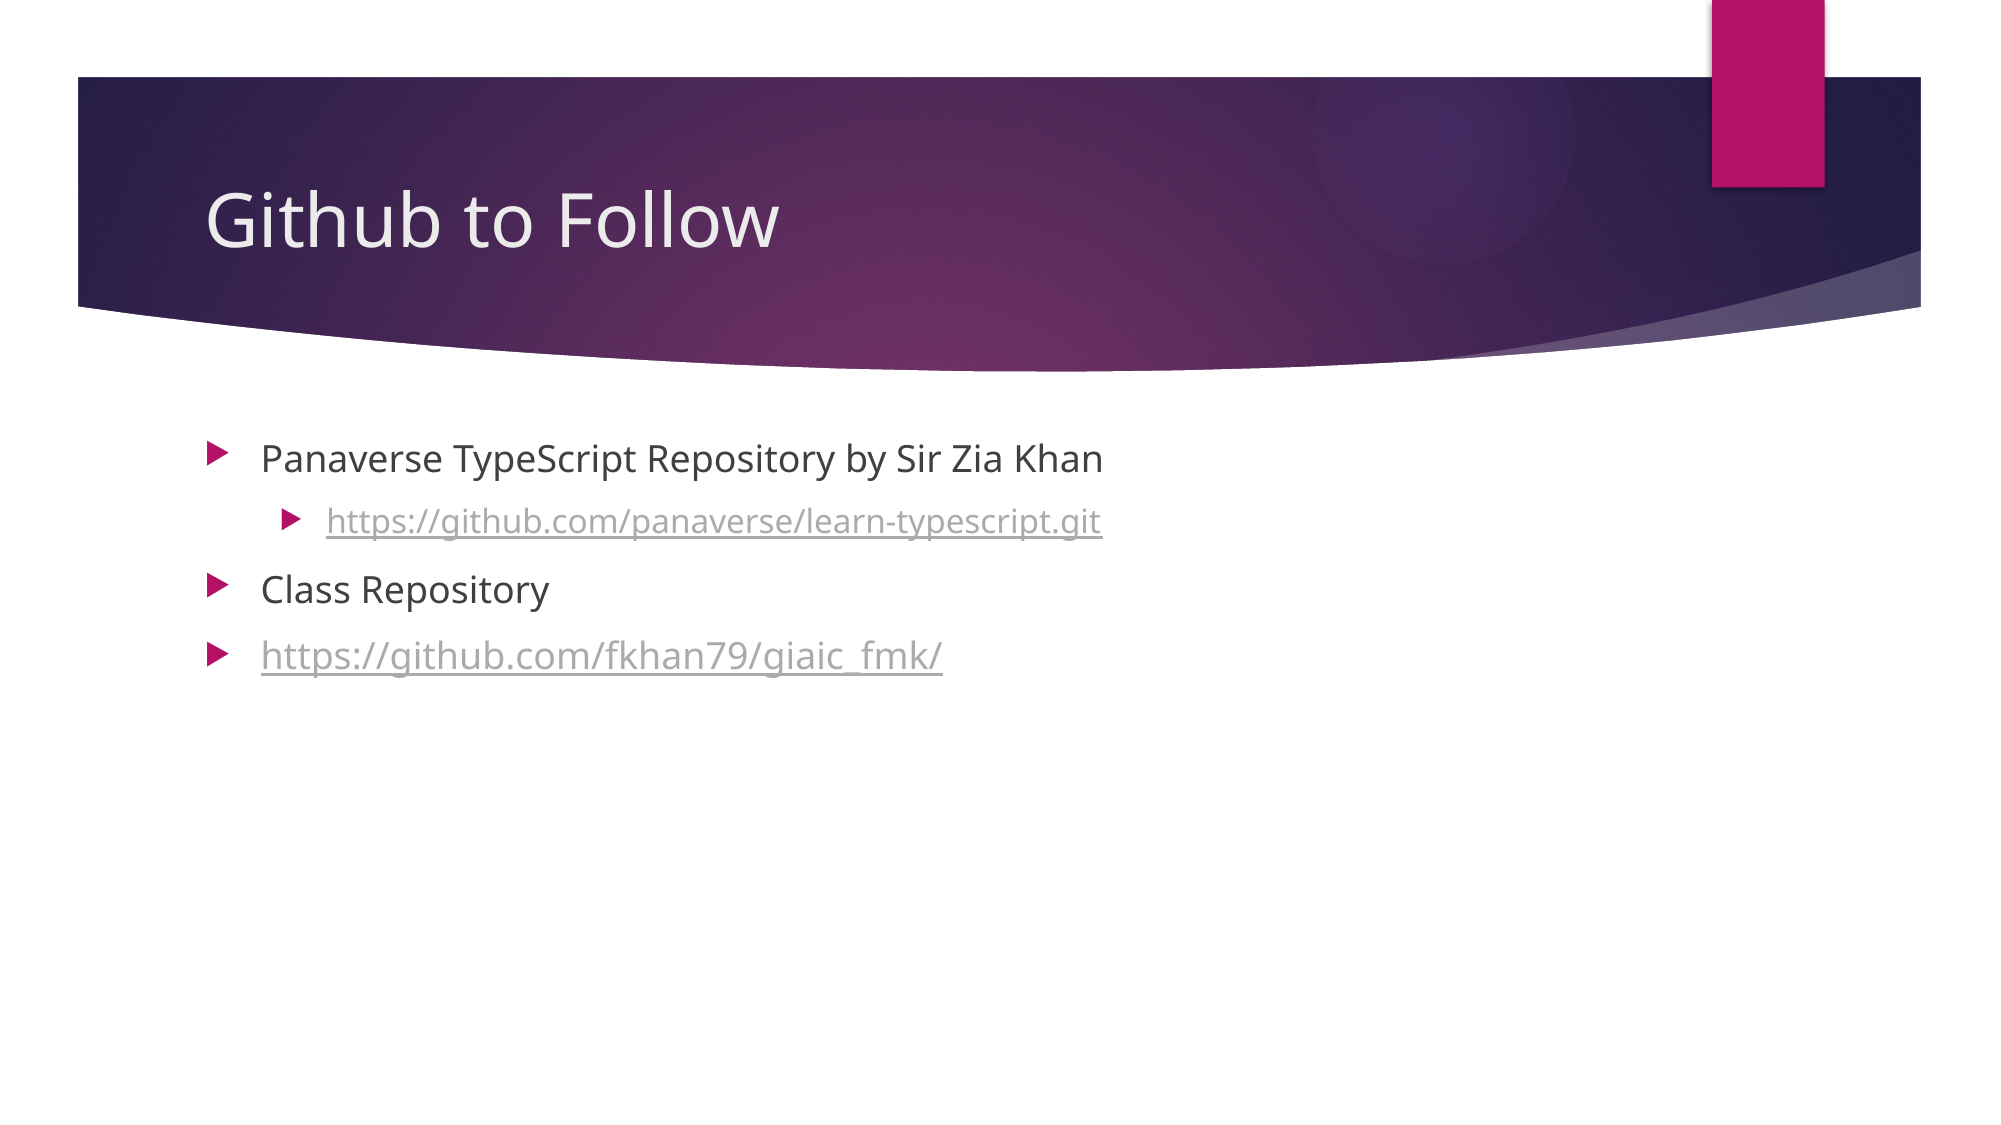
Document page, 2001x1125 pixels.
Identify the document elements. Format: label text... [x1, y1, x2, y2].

title Github to Follow [189, 159, 1627, 276]
list Panaverse TypeScript Repository by Sir Zia Khan https://github.com/panaverse/learn-typescript.git Class Repository https://github.com/fkhan79/giaic_fmk/ [189, 427, 1638, 988]
